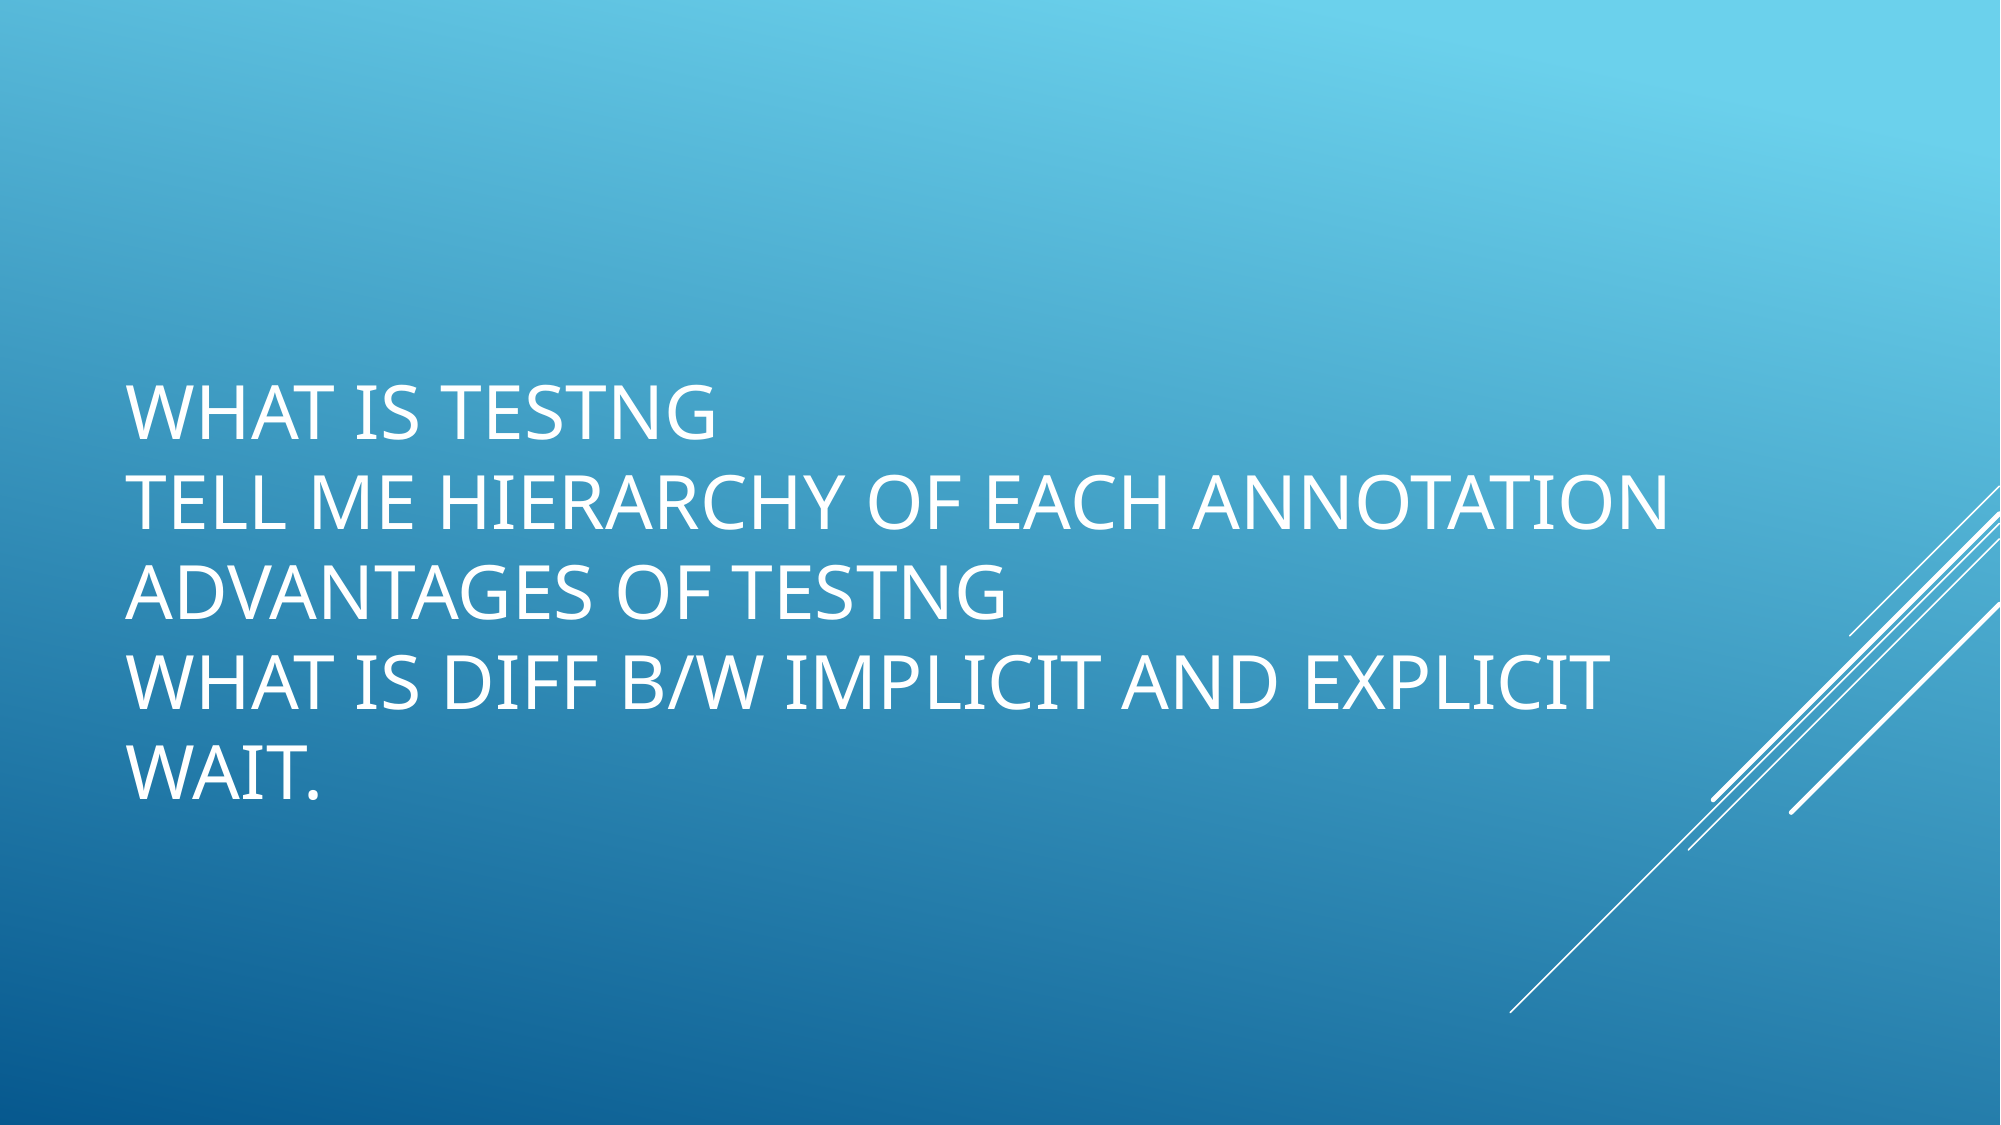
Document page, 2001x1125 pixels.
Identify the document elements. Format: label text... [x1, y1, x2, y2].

title What is testng tell me hierarchy of each annotation advantages of testng what is diff b/w implicit and explicit wait. [110, 219, 1773, 1050]
